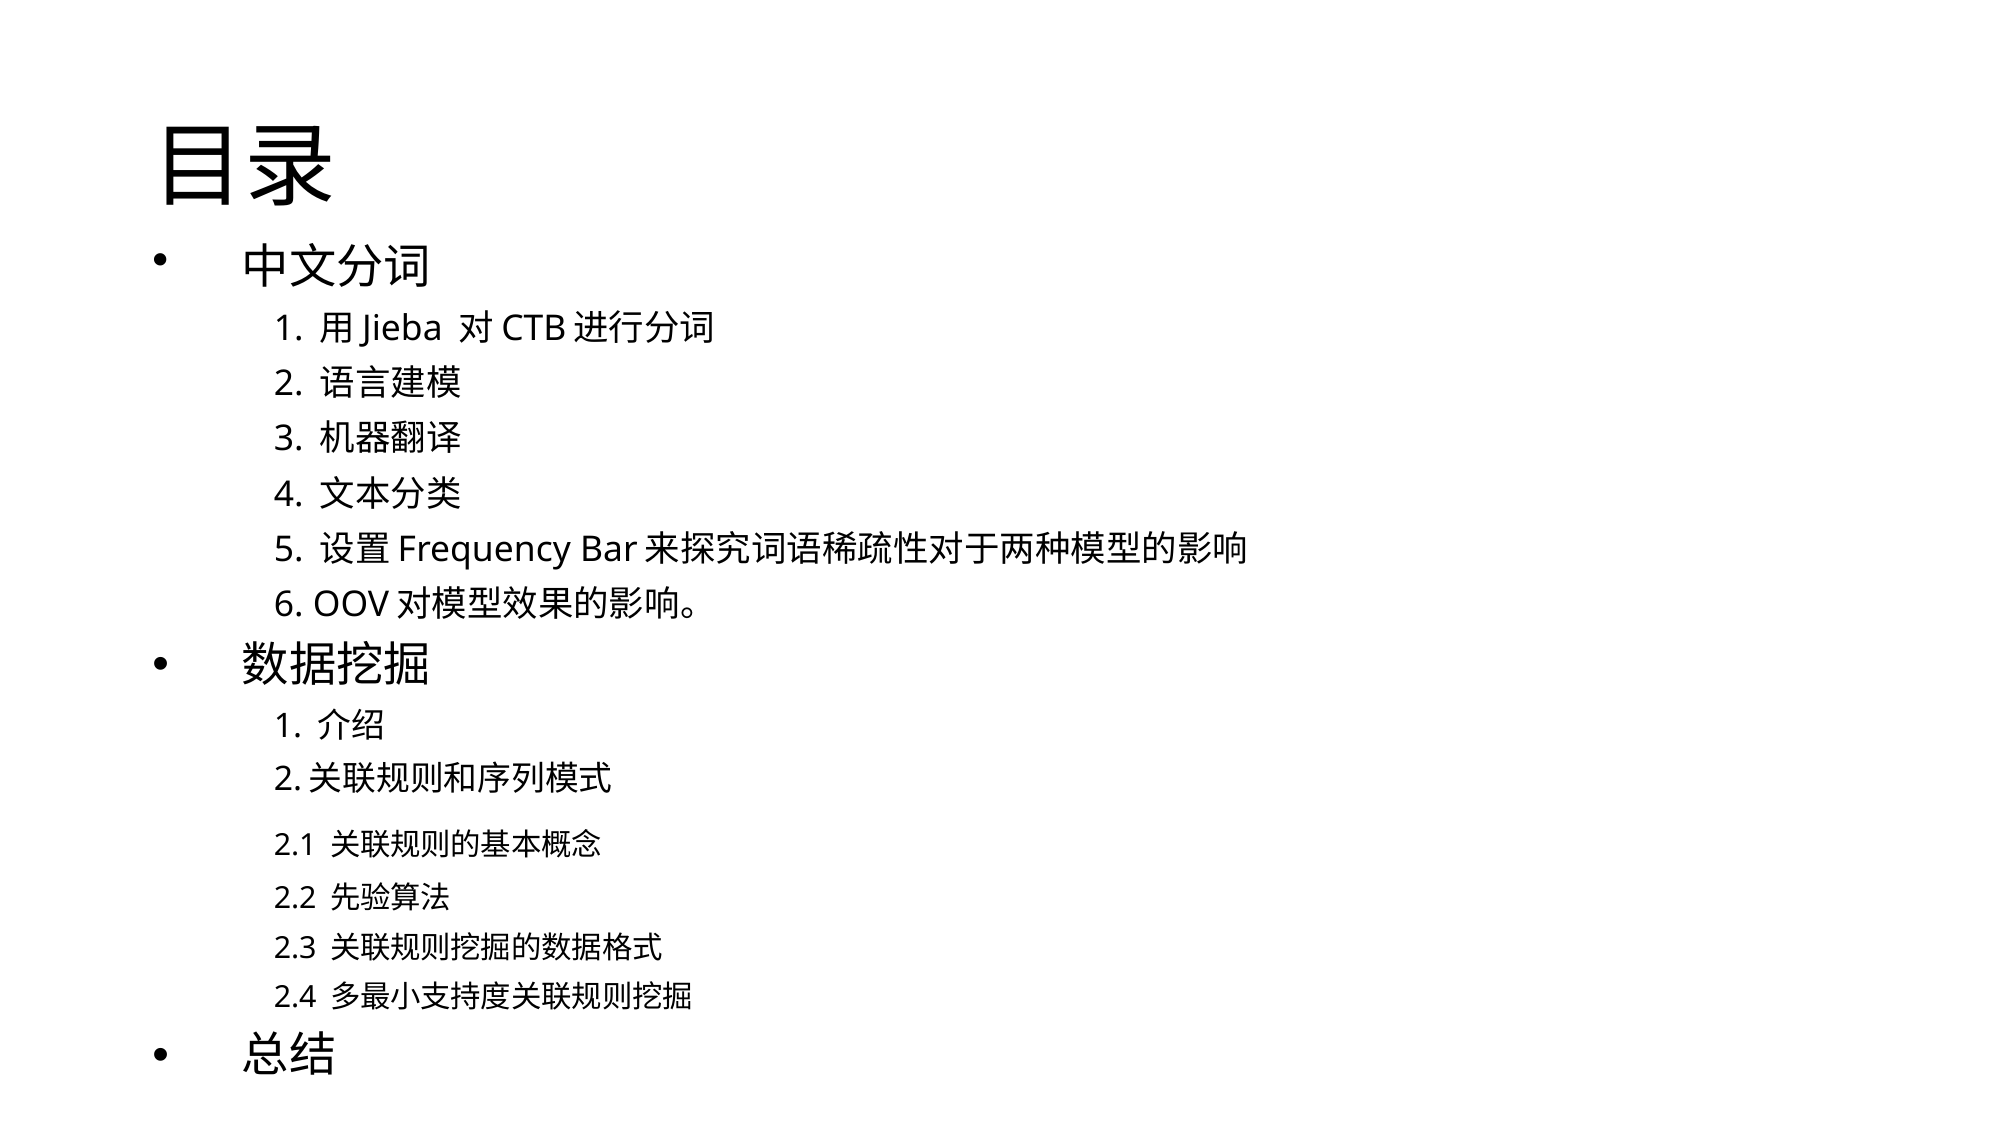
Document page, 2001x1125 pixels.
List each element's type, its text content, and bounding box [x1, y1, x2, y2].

title 目录 [137, 59, 1863, 234]
list 中文分词 1. 用Jieba 对CTB进行分词 2. 语言建模 3. 机器翻译 4. 文本分类 5. 设置Frequency Bar来探究词语稀疏性对于两种模型的影响 6. OOV对模型效果的影响。 数据挖掘 1. 介绍 2.关联规则和序列模式 2.1 关联规则的基本概念 2.2 先验算法 2.3 关联规则挖掘的数据格式 2.4 多最小支持度关联规则挖掘 总结 [137, 234, 1953, 1090]
